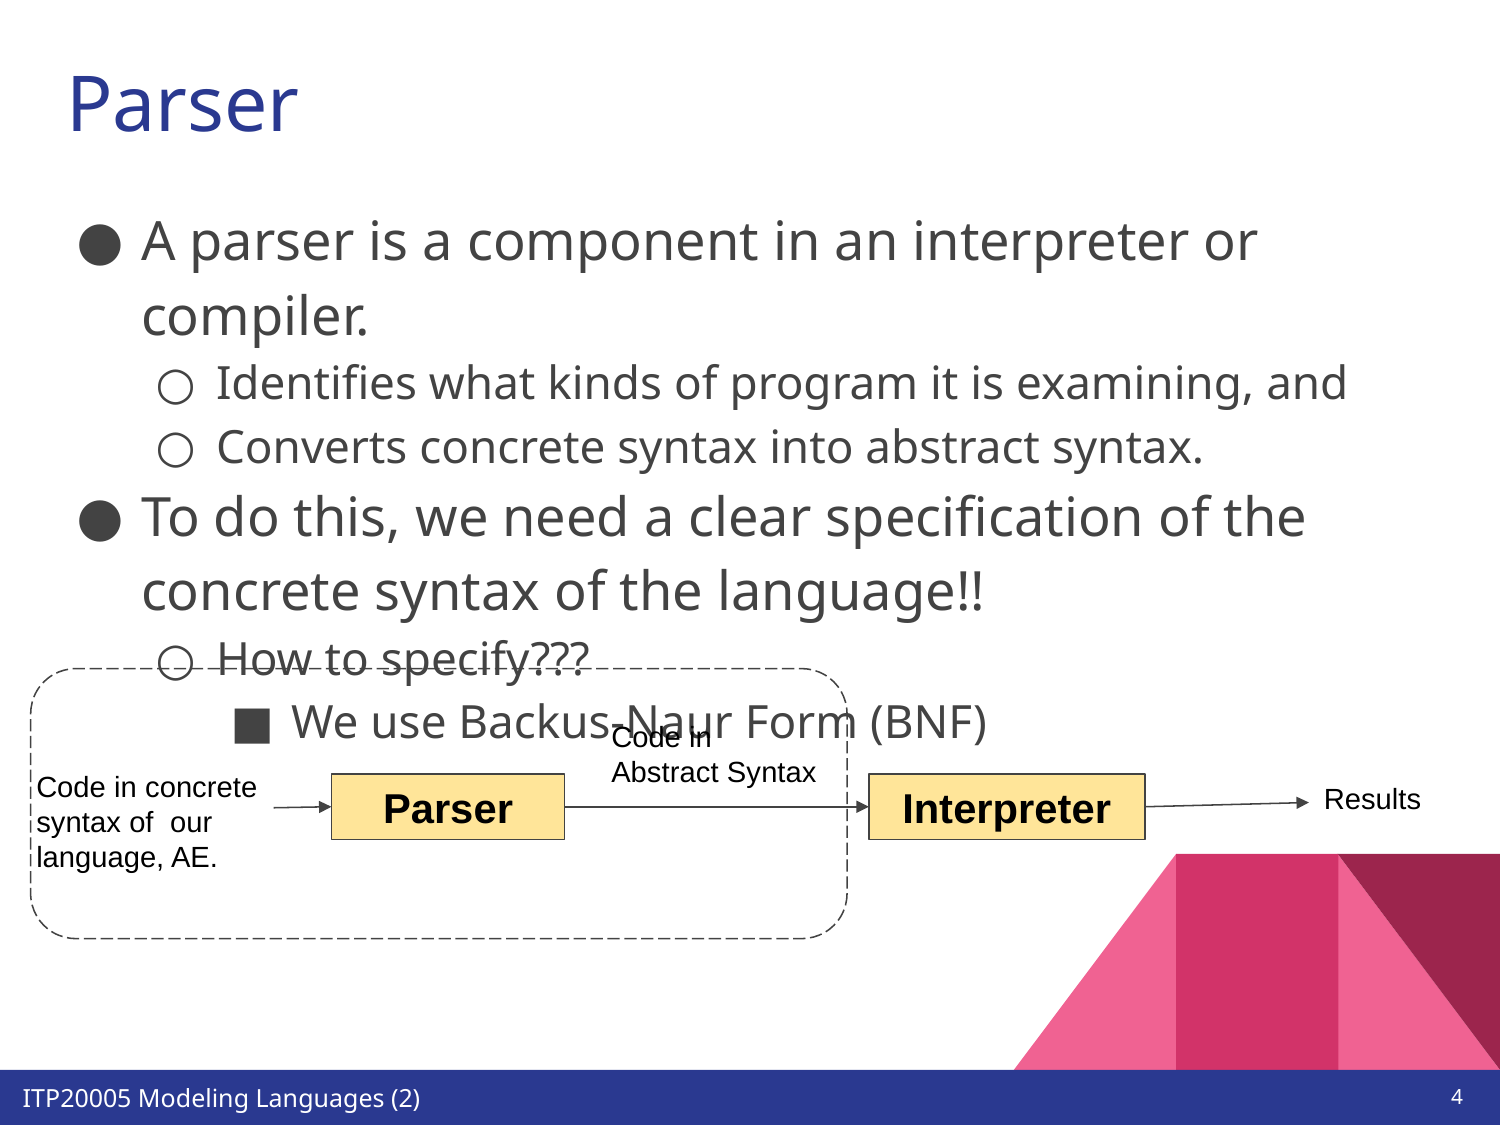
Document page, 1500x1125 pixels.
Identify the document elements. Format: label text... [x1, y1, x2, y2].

list A parser is a component in an interpreter or compiler. Identifies what kinds of program it is examining, and Converts concrete syntax into abstract syntax. To do this, we need a clear specification of the concrete syntax of the language!! How to specify??? We use Backus-Naur Form (BNF) [51, 181, 1500, 912]
text_box Results [1308, 765, 1451, 840]
text_box [30, 863, 844, 939]
slide_number ‹#› [1387, 1054, 1478, 1125]
text_box Code in Abstract Syntax [596, 703, 841, 806]
text_box Parser [331, 774, 565, 840]
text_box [1144, 802, 1310, 807]
text_box Code in concrete syntax of our language, AE. [21, 753, 274, 863]
text_box [30, 676, 51, 753]
title Parser [51, 39, 1449, 173]
text_box Interpreter [868, 774, 1145, 840]
